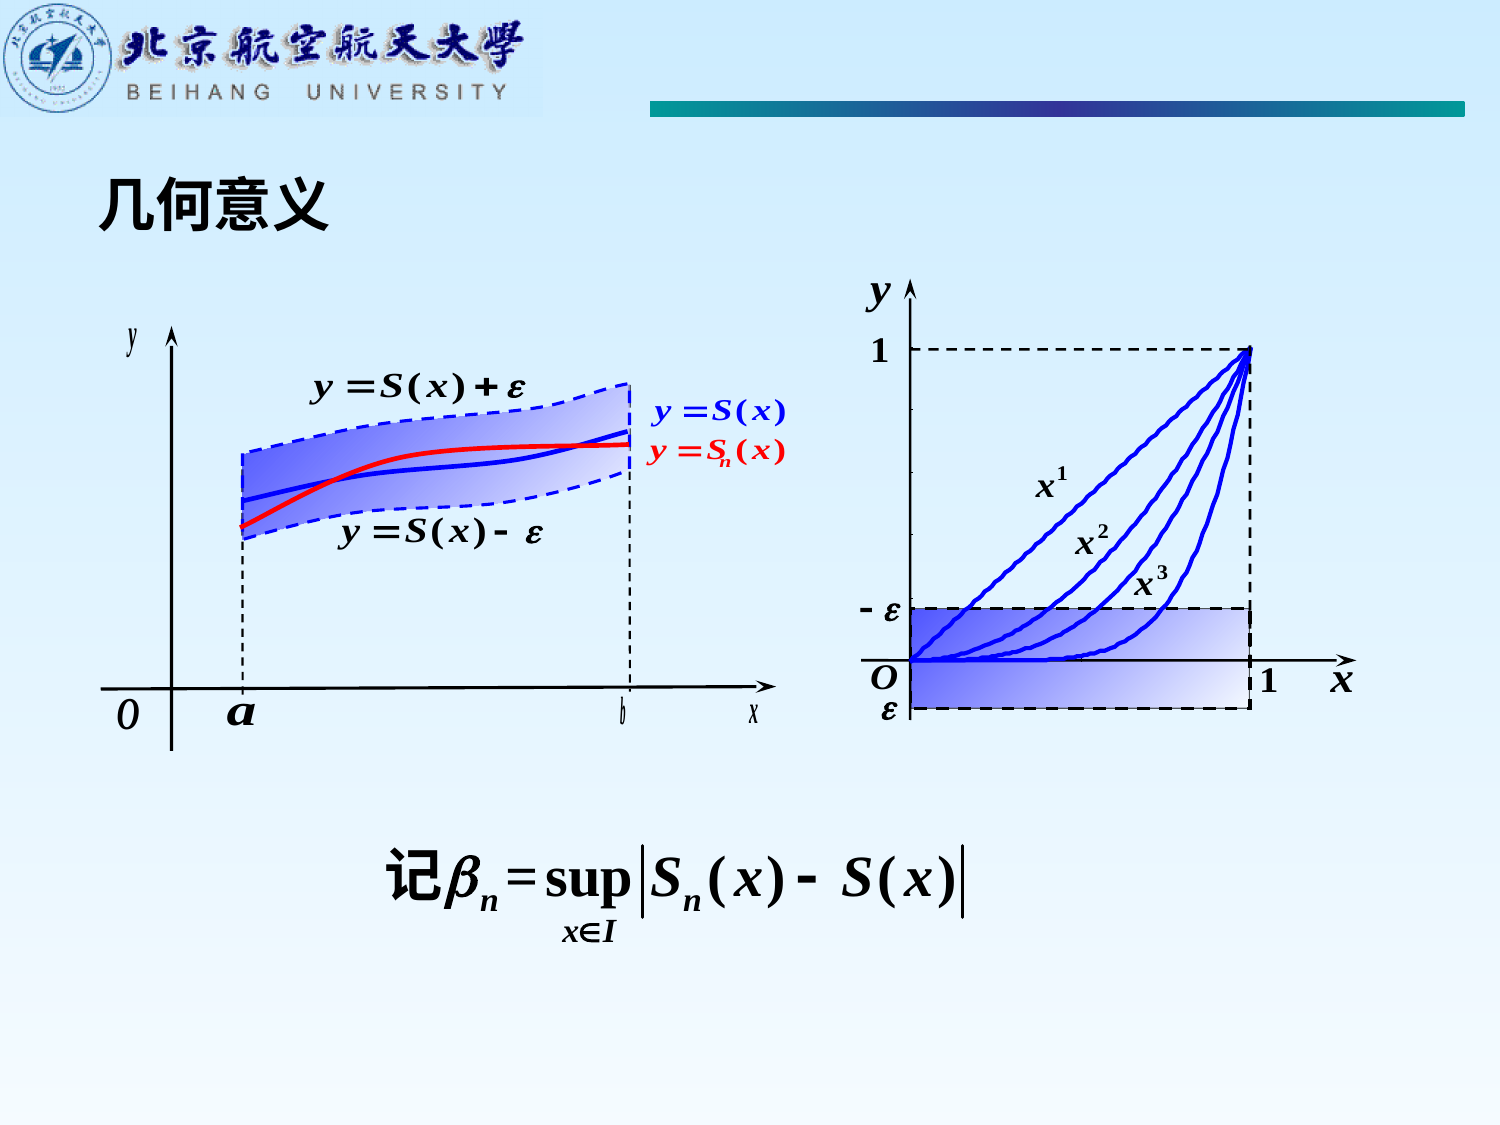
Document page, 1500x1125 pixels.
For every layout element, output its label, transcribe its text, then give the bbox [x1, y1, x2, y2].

text_box 几何意义 [82, 160, 402, 246]
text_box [100, 322, 798, 856]
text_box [382, 839, 969, 949]
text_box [855, 278, 1360, 787]
picture [0, 0, 543, 117]
